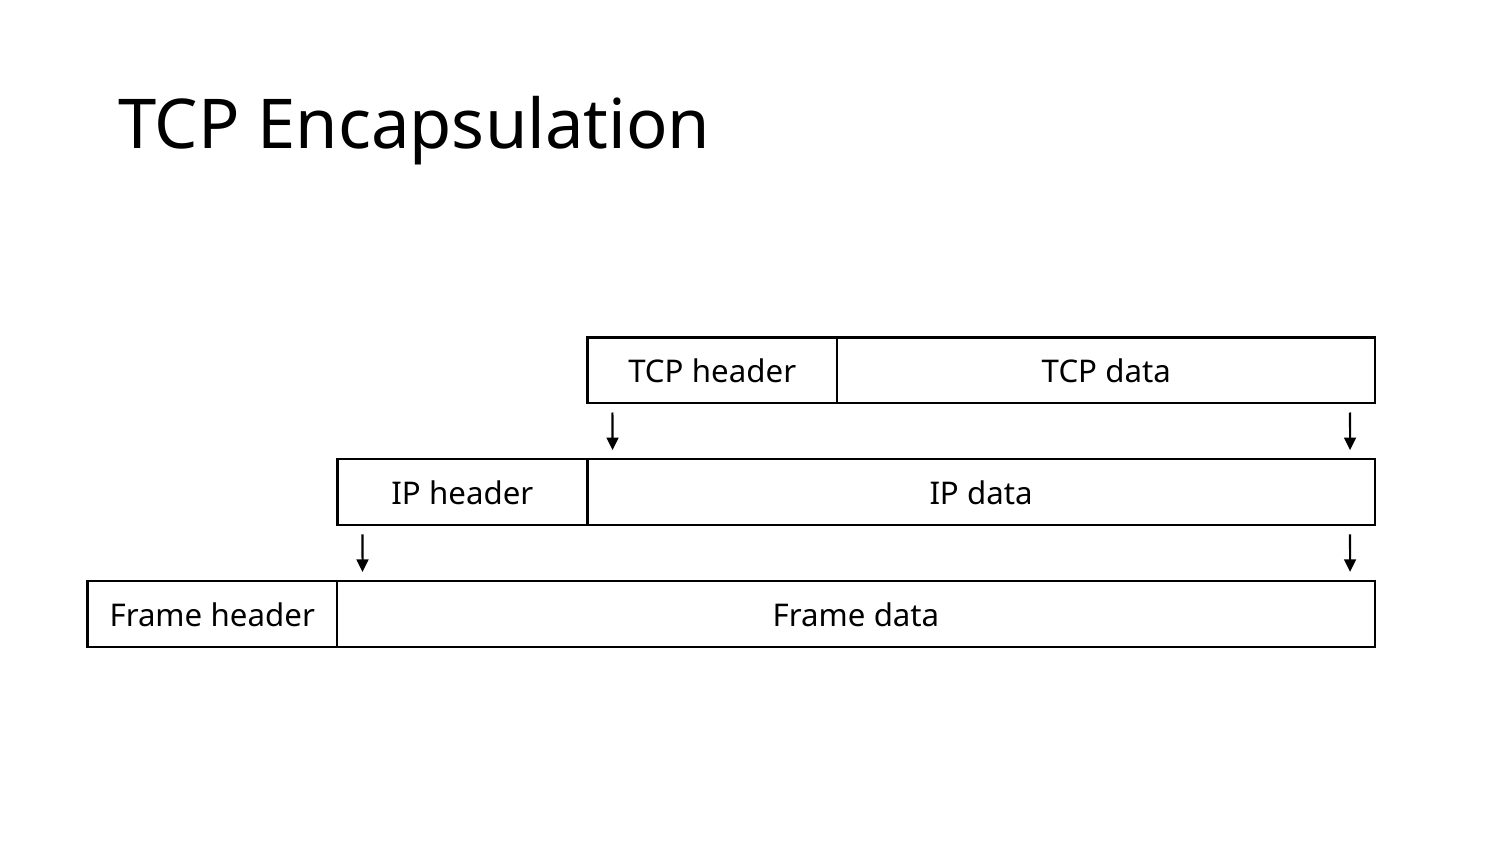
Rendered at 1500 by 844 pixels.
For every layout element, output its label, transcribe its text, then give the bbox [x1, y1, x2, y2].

text_box IP header [337, 459, 587, 525]
text_box Frame header [87, 581, 337, 647]
text_box IP data [587, 459, 1375, 525]
text_box [356, 534, 369, 572]
text_box [1343, 412, 1357, 451]
text_box Frame data [337, 581, 1375, 647]
text_box [606, 412, 619, 451]
text_box TCP header [587, 337, 837, 404]
text_box [1343, 534, 1357, 572]
text_box TCP data [837, 337, 1375, 404]
title TCP Encapsulation [103, 44, 1397, 208]
